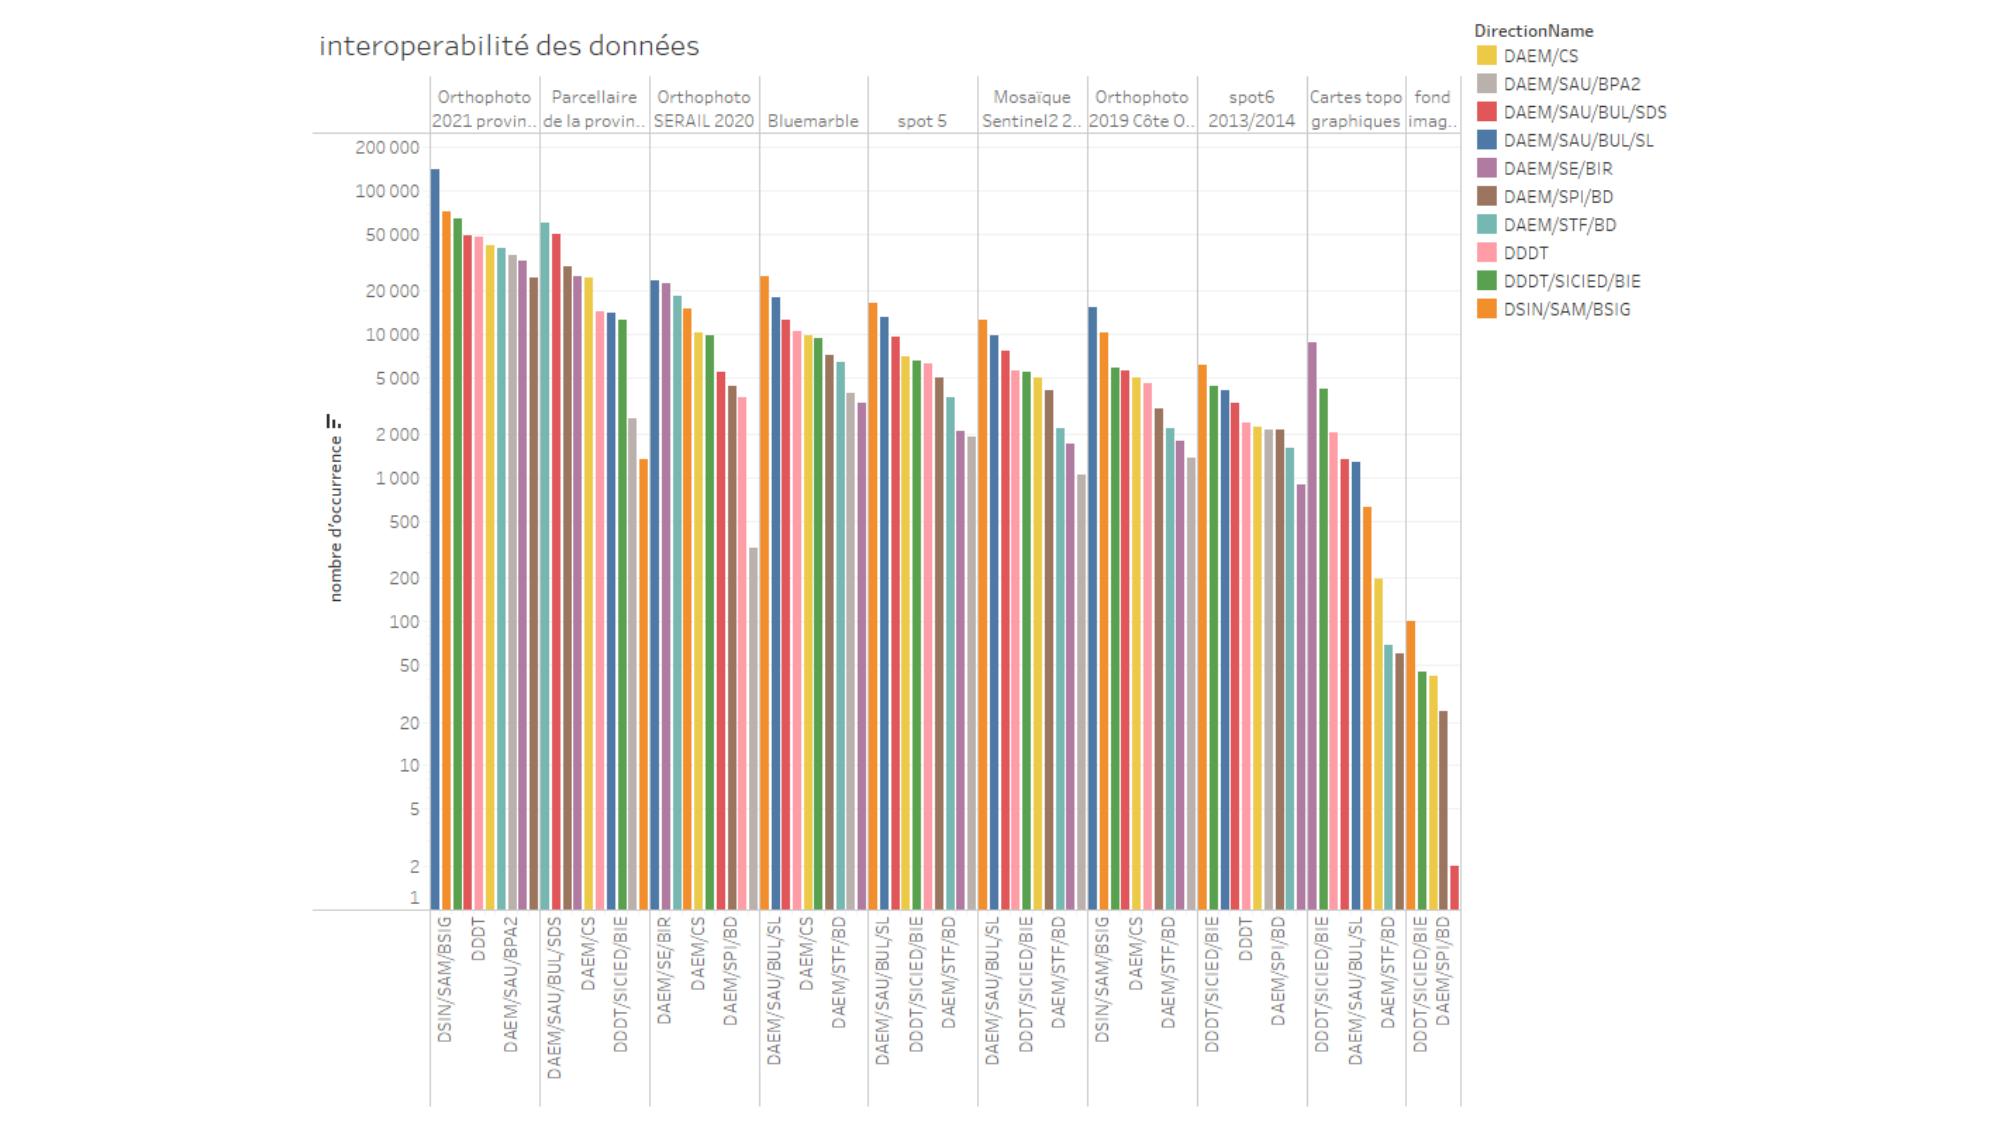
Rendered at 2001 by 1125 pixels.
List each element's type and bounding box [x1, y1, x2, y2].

picture [296, 0, 1704, 1125]
